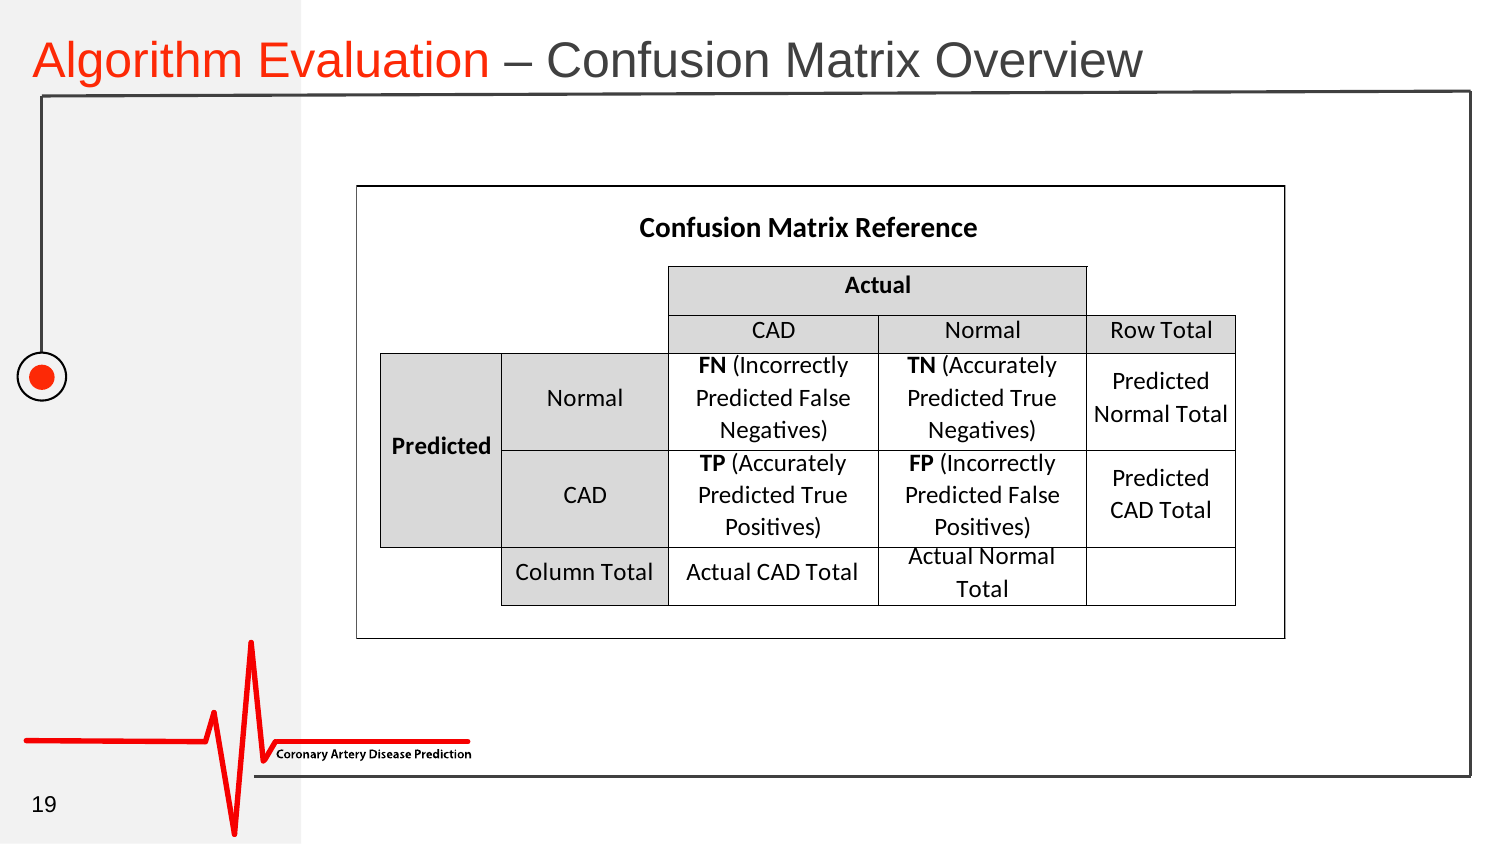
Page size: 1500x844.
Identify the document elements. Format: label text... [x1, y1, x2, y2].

list Algorithm Evaluation – Confusion Matrix Overview [17, 20, 1377, 90]
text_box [356, 185, 1287, 641]
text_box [17, 90, 1471, 777]
picture [23, 639, 473, 838]
